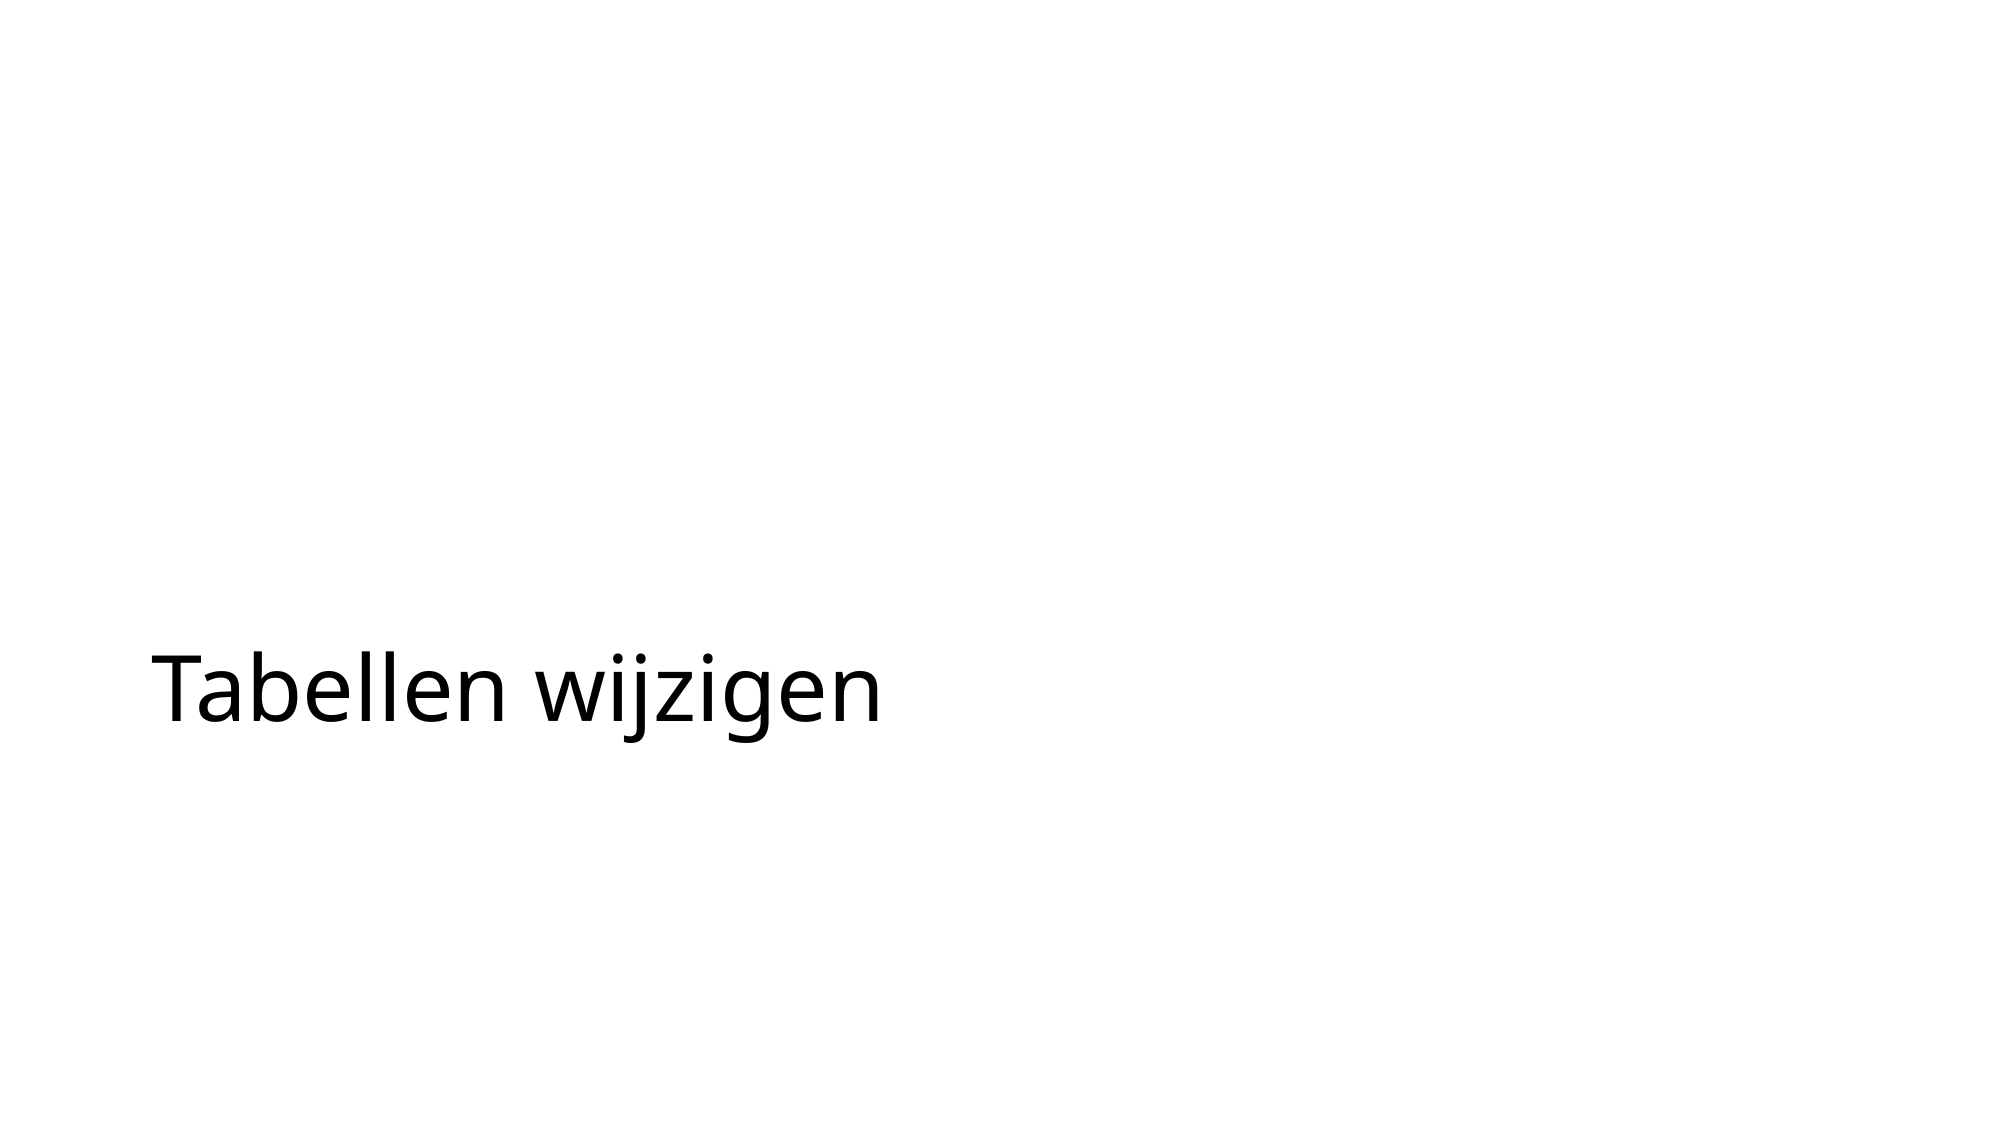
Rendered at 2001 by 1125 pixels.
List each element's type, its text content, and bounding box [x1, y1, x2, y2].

title Tabellen wijzigen [136, 280, 1862, 749]
